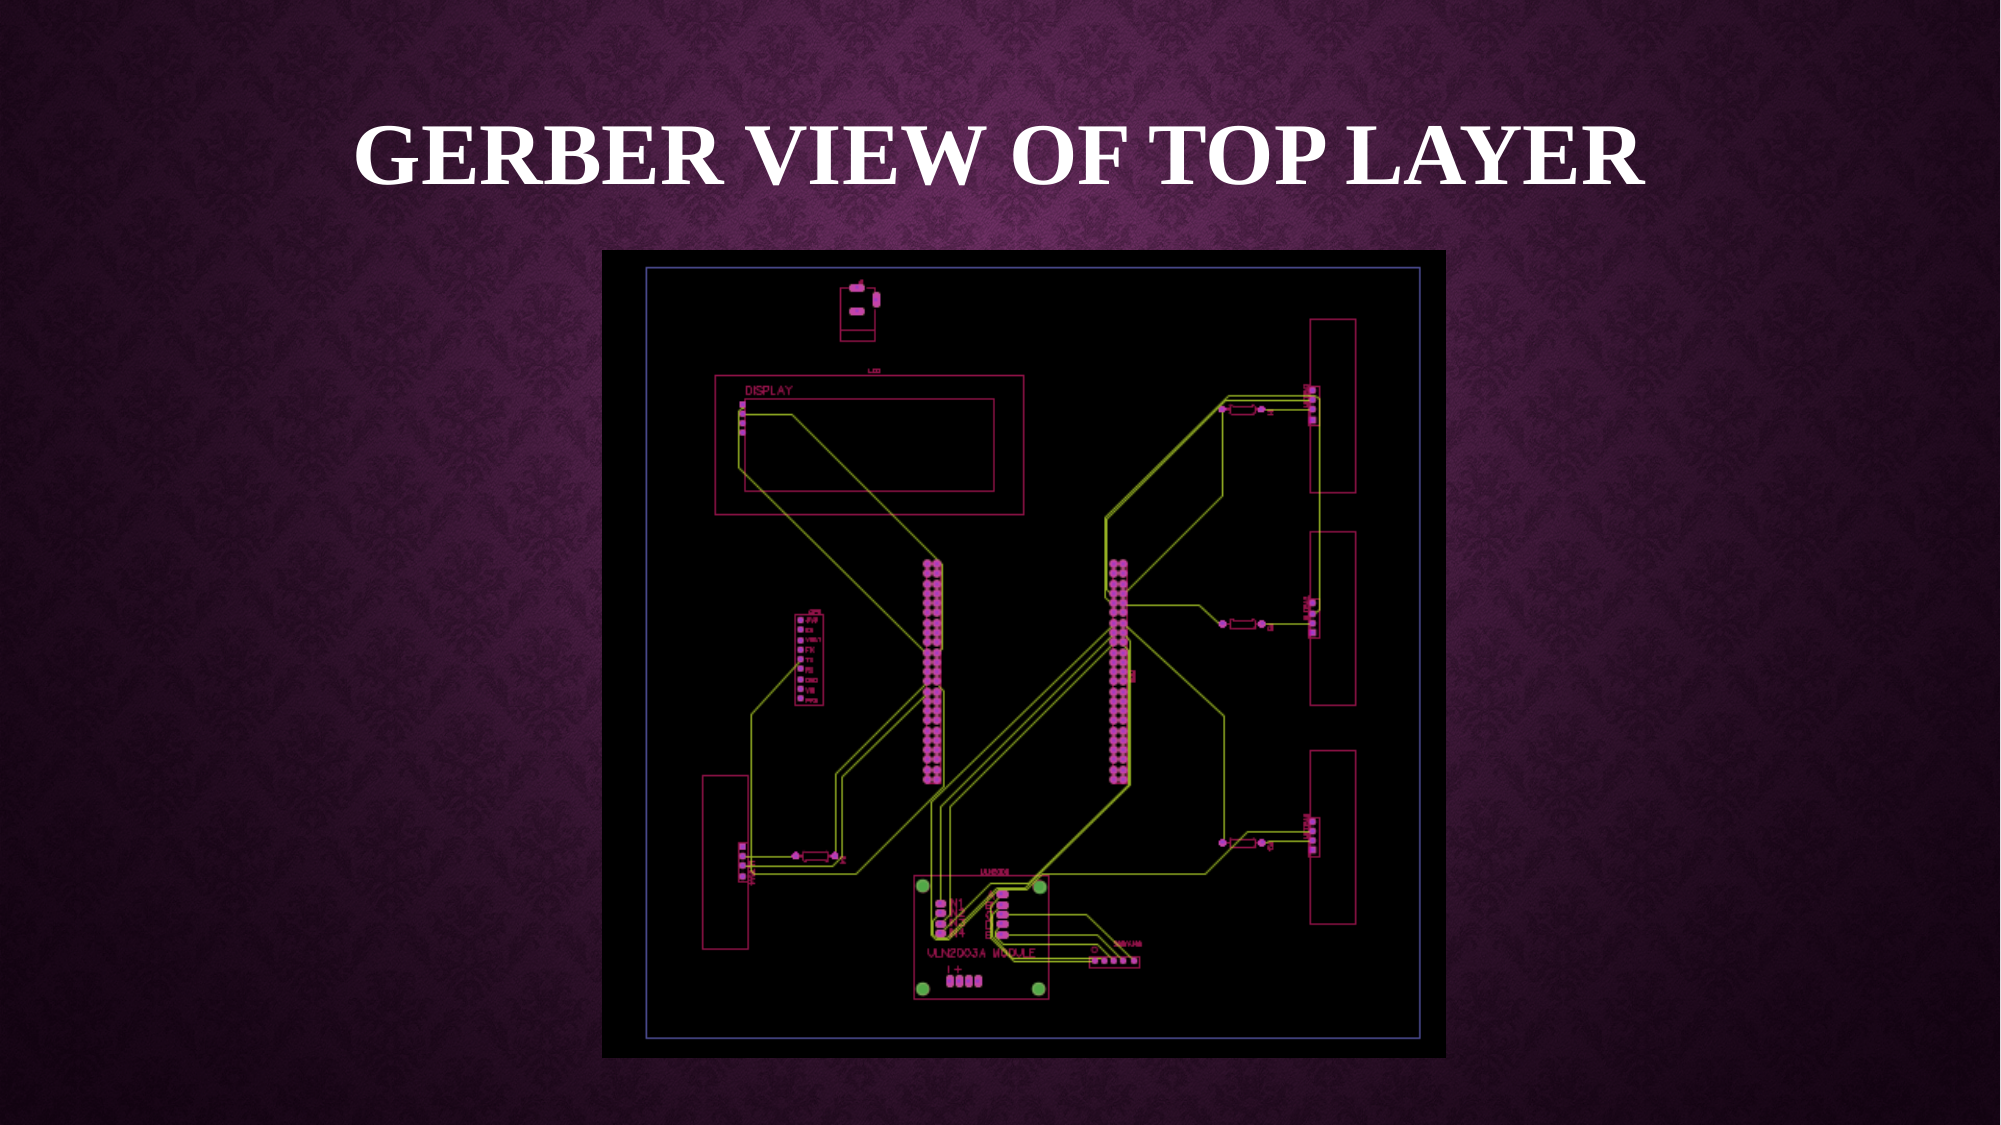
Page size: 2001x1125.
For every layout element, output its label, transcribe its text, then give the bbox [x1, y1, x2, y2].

picture [602, 249, 1446, 1059]
title Gerber view of top layer [149, 99, 1849, 318]
